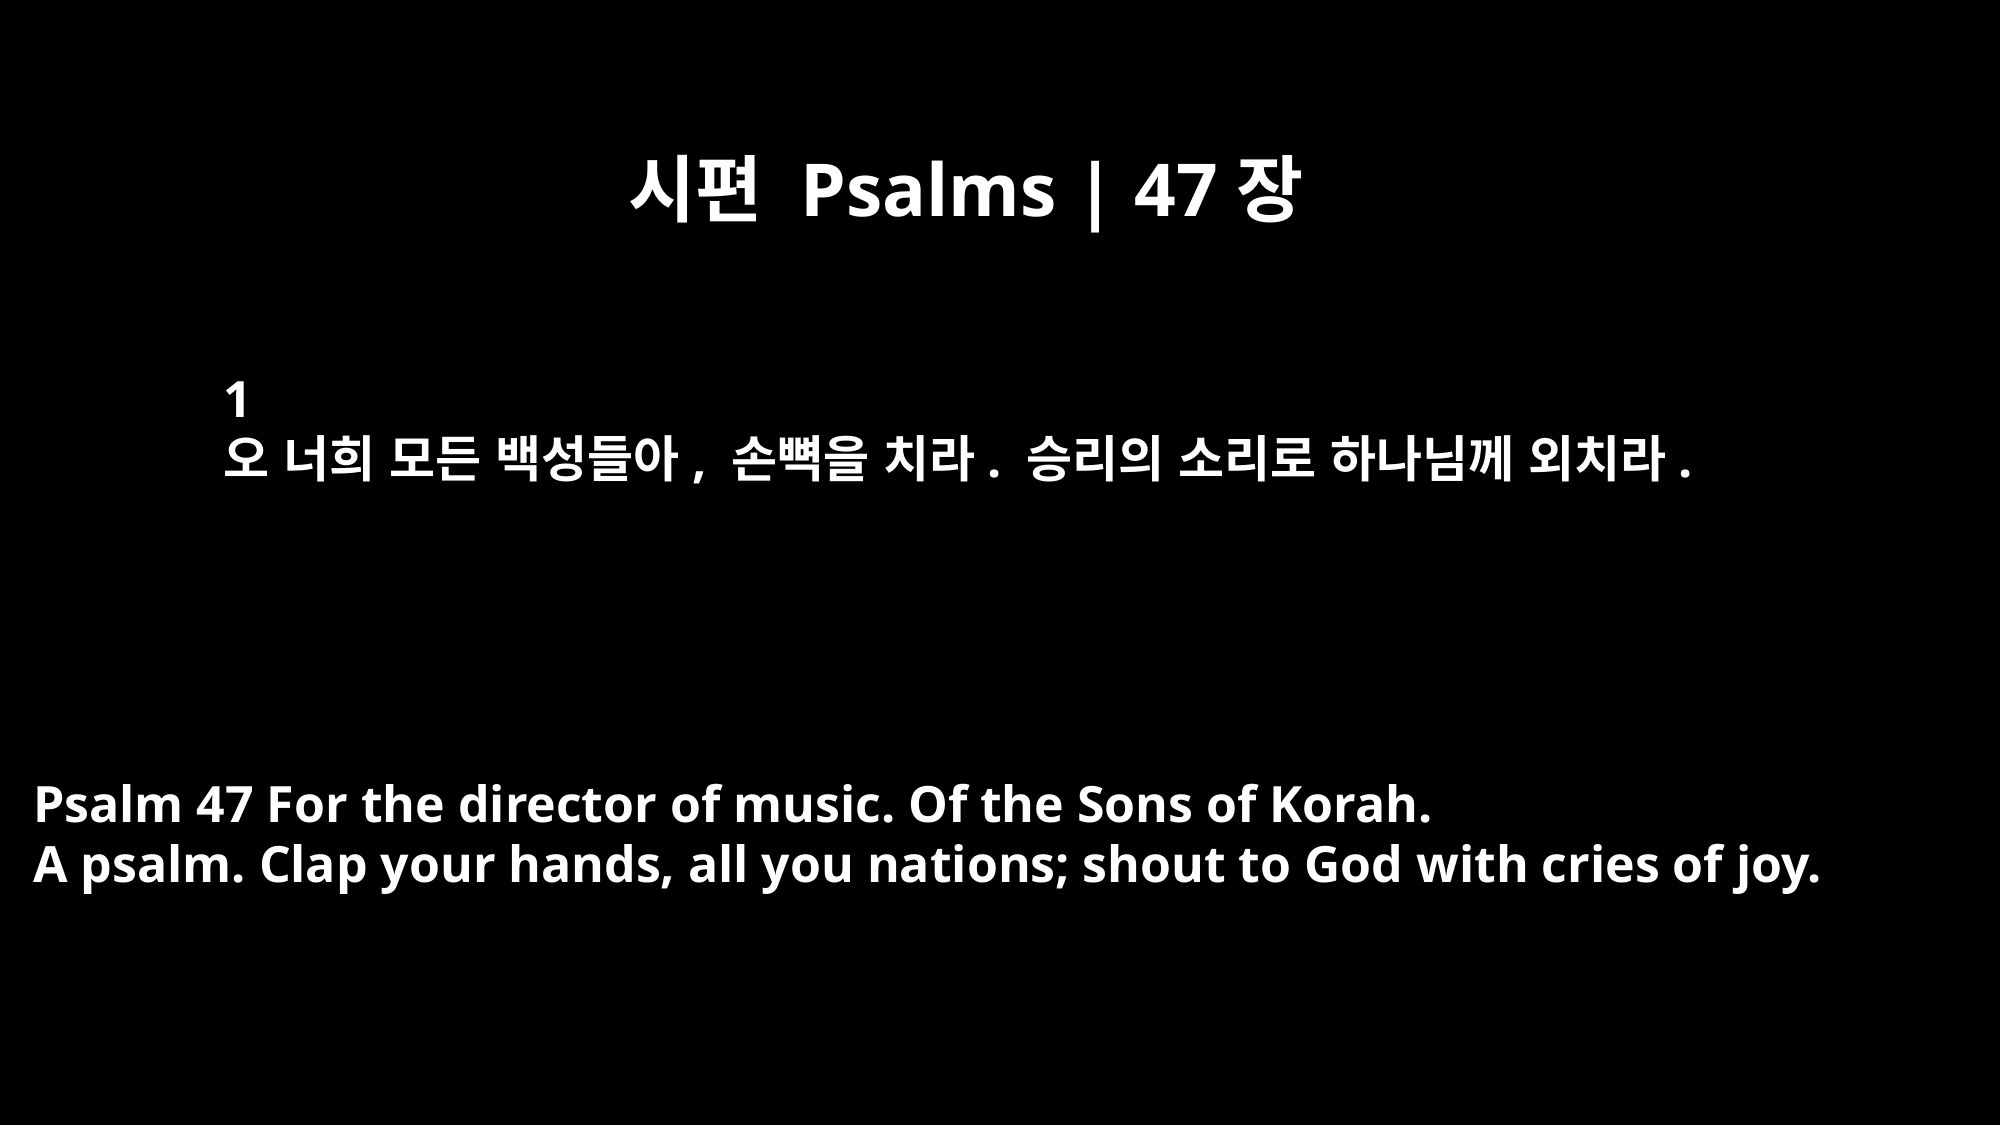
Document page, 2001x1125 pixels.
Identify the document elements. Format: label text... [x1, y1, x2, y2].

text_box ﻿1 오 너희 모든 백성들아, 손뼉을 치라. 승리의 소리로 하나님께 외치라. [209, 359, 1708, 495]
text_box 시편 Psalms | 47장 [613, 136, 1319, 239]
text_box Psalm 47 For the director of music. Of the Sons of Korah. A psalm. Clap your hands, all you nations; shout to God with cries of joy. [18, 764, 1838, 900]
